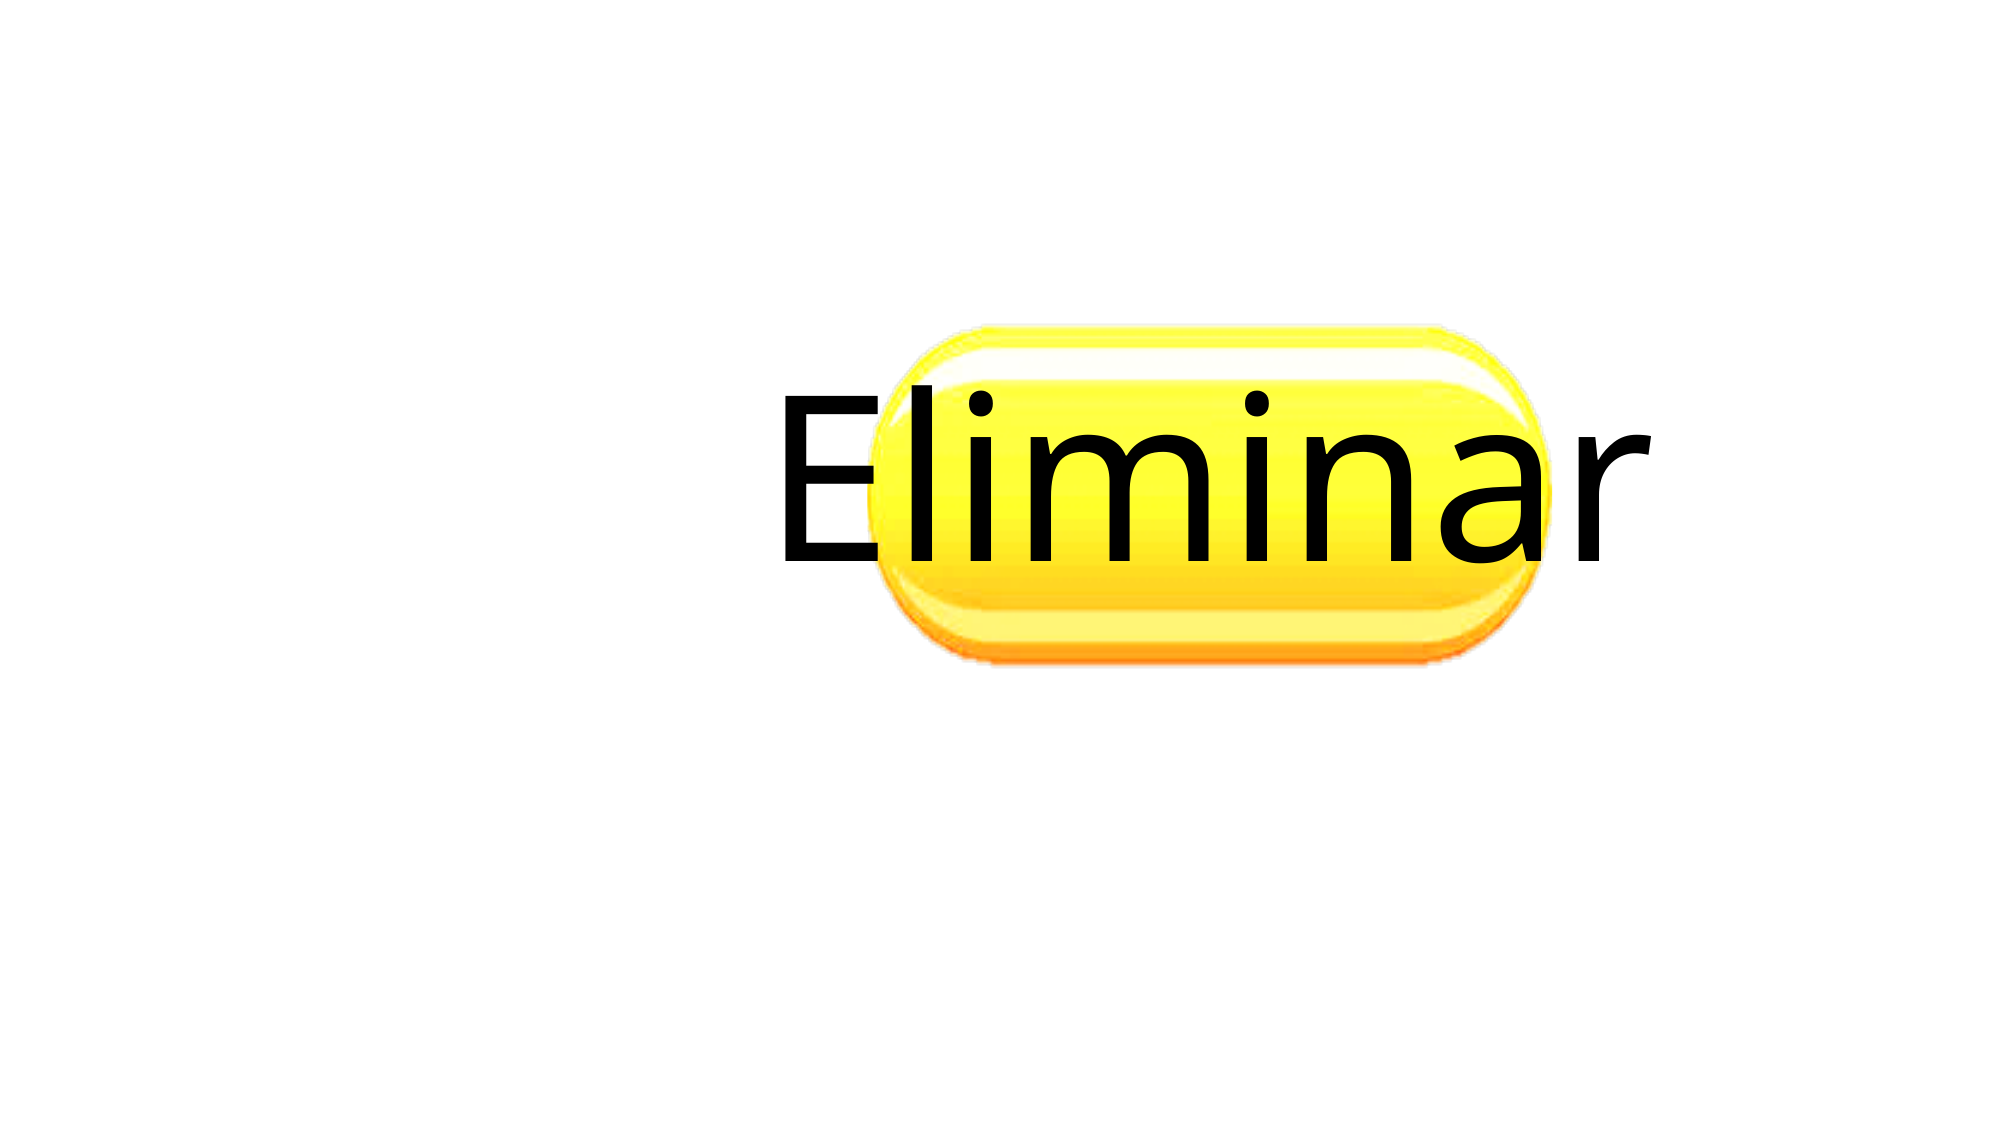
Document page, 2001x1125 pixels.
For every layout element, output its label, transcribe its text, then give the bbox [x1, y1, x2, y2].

title Eliminar [583, 268, 1836, 619]
picture [867, 304, 1553, 695]
